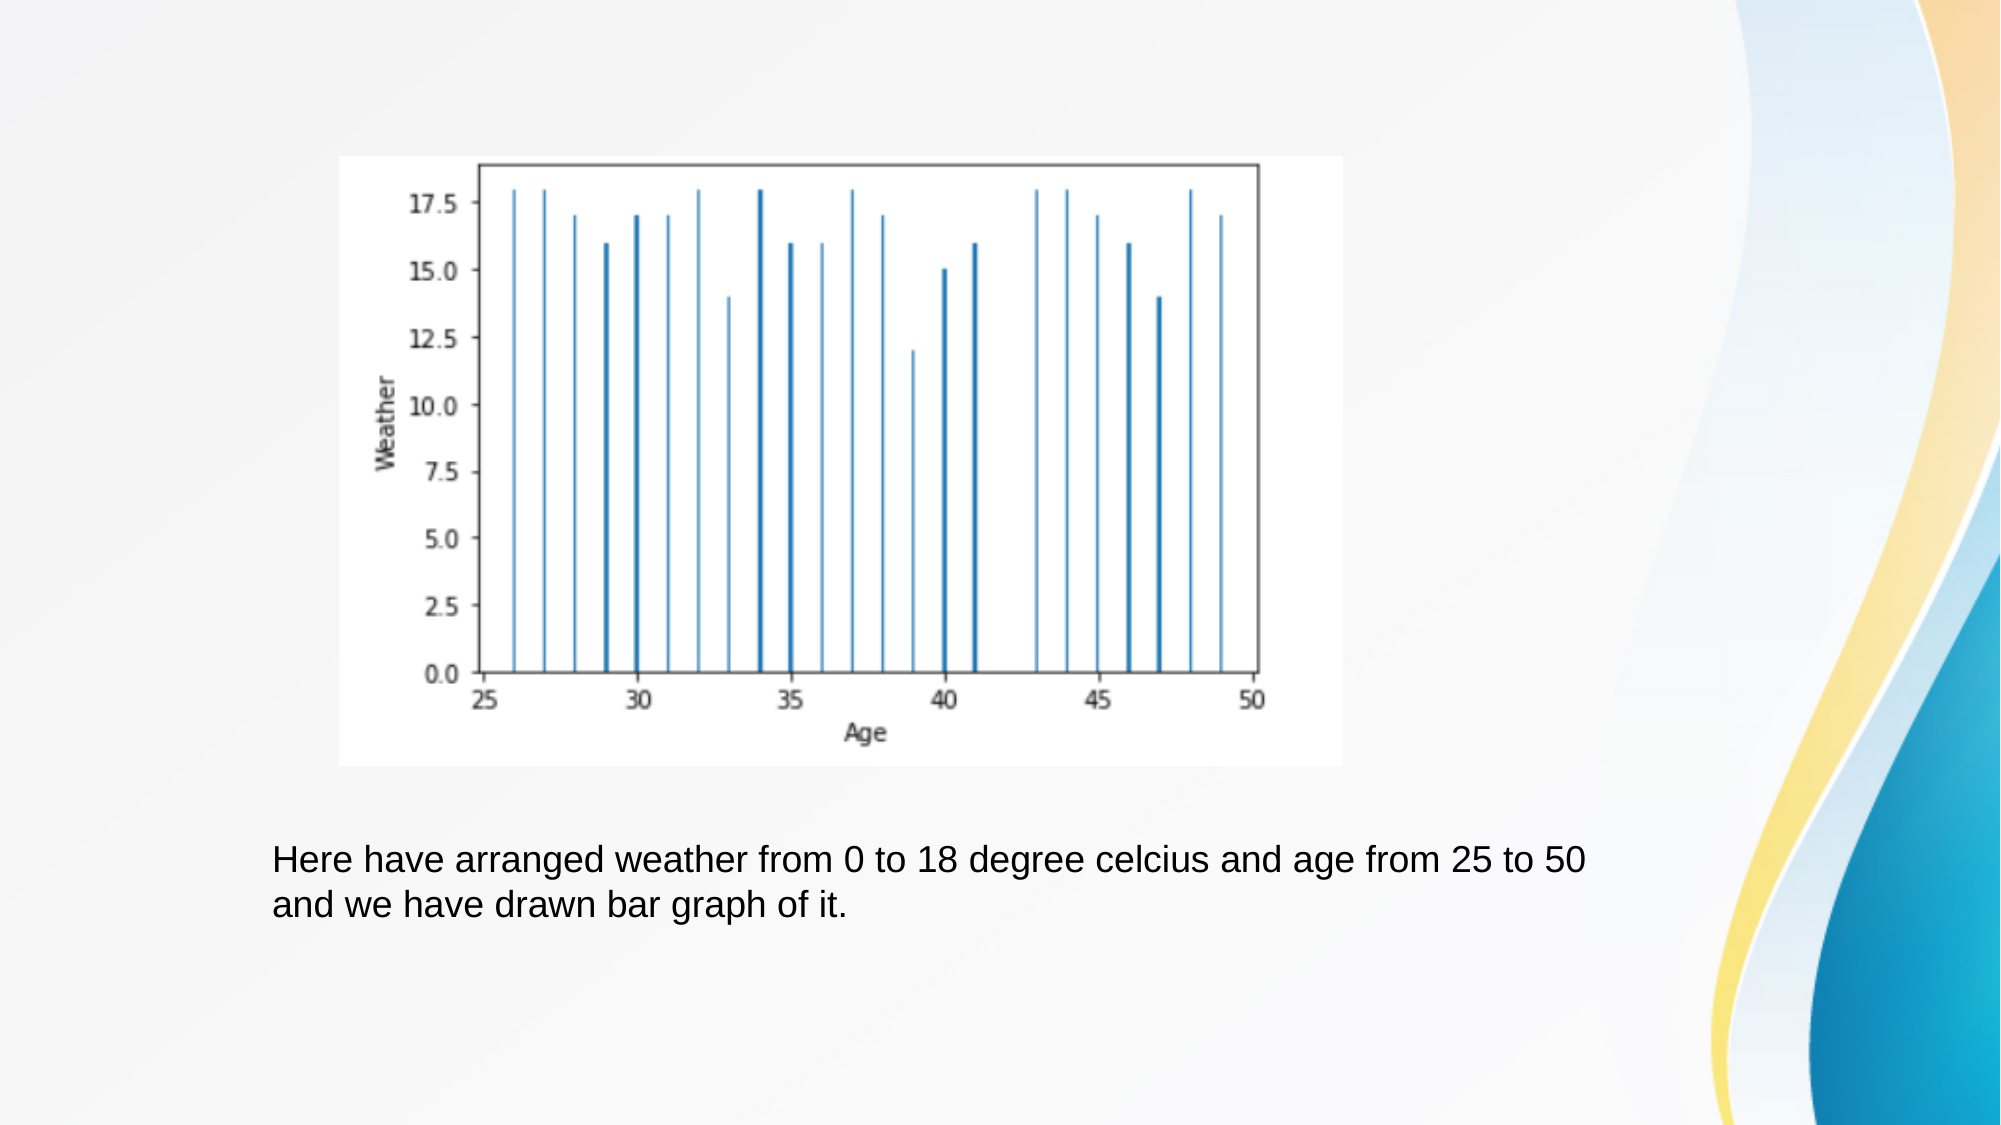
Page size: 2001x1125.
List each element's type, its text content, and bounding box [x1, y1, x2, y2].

picture [0, 0, 2001, 1125]
text_box Here have arranged weather from 0 to 18 degree celcius and age from 25 to 50 and we have drawn bar graph of it. [257, 828, 1613, 933]
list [339, 156, 1343, 767]
